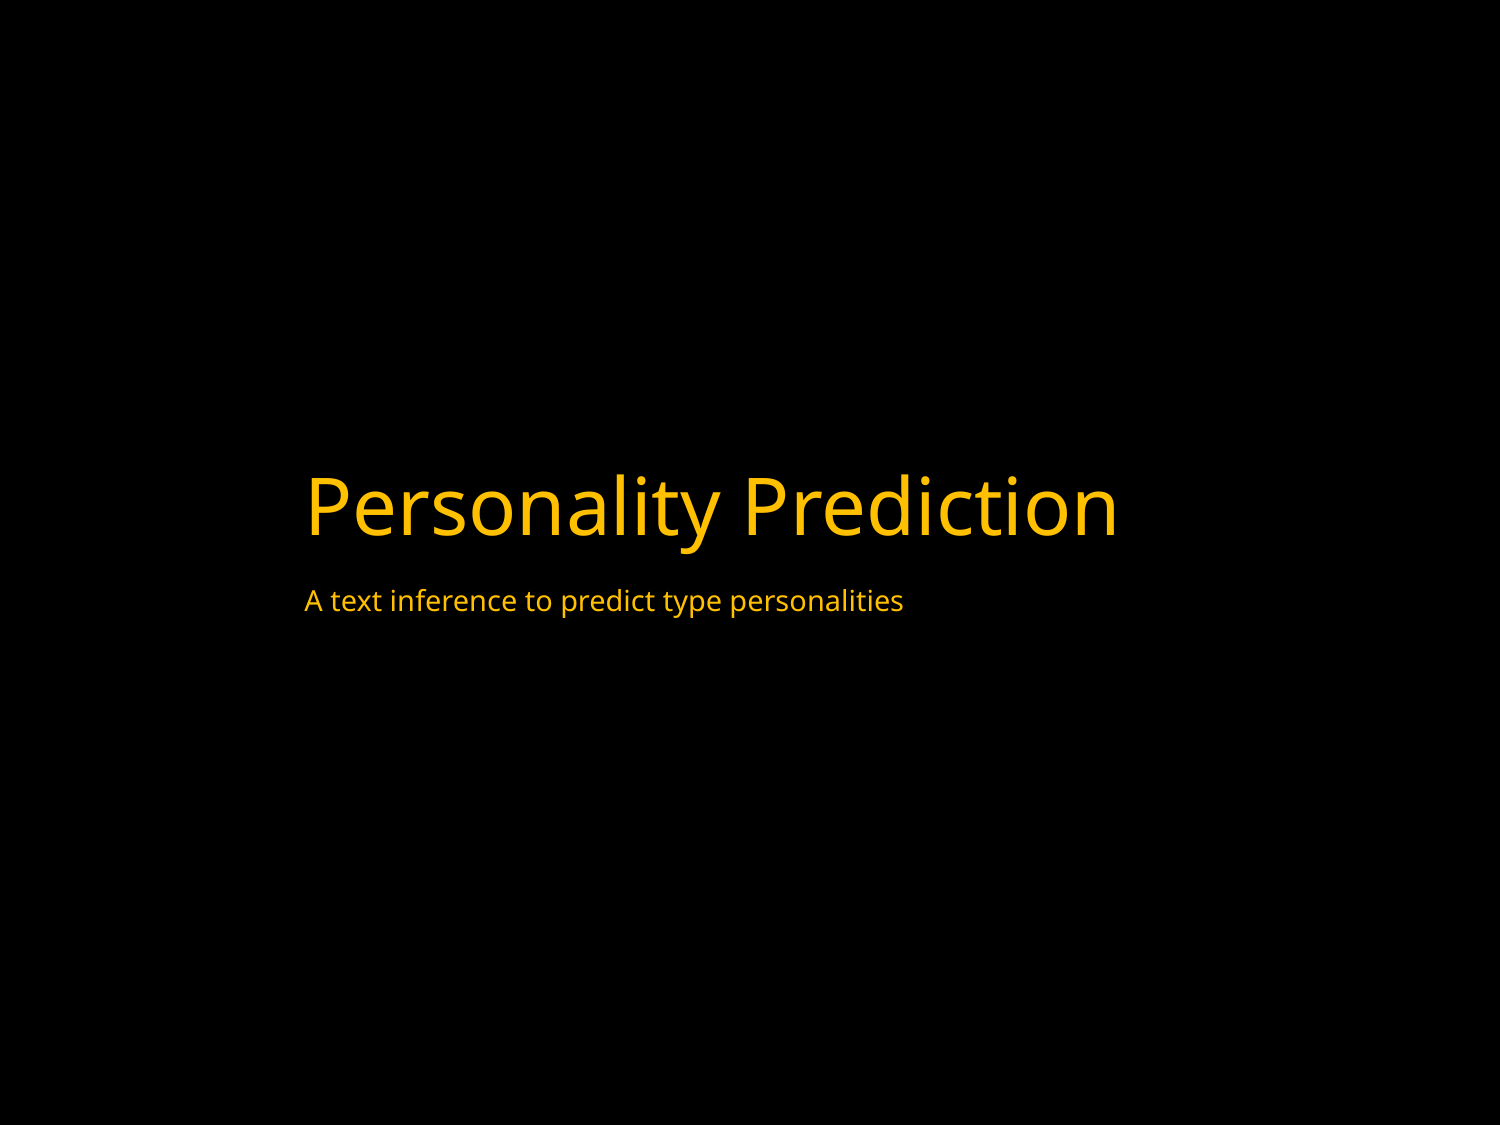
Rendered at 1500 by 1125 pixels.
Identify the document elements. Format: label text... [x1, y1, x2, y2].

title Personality Prediction A text inference to predict type personalities [289, 415, 1247, 657]
